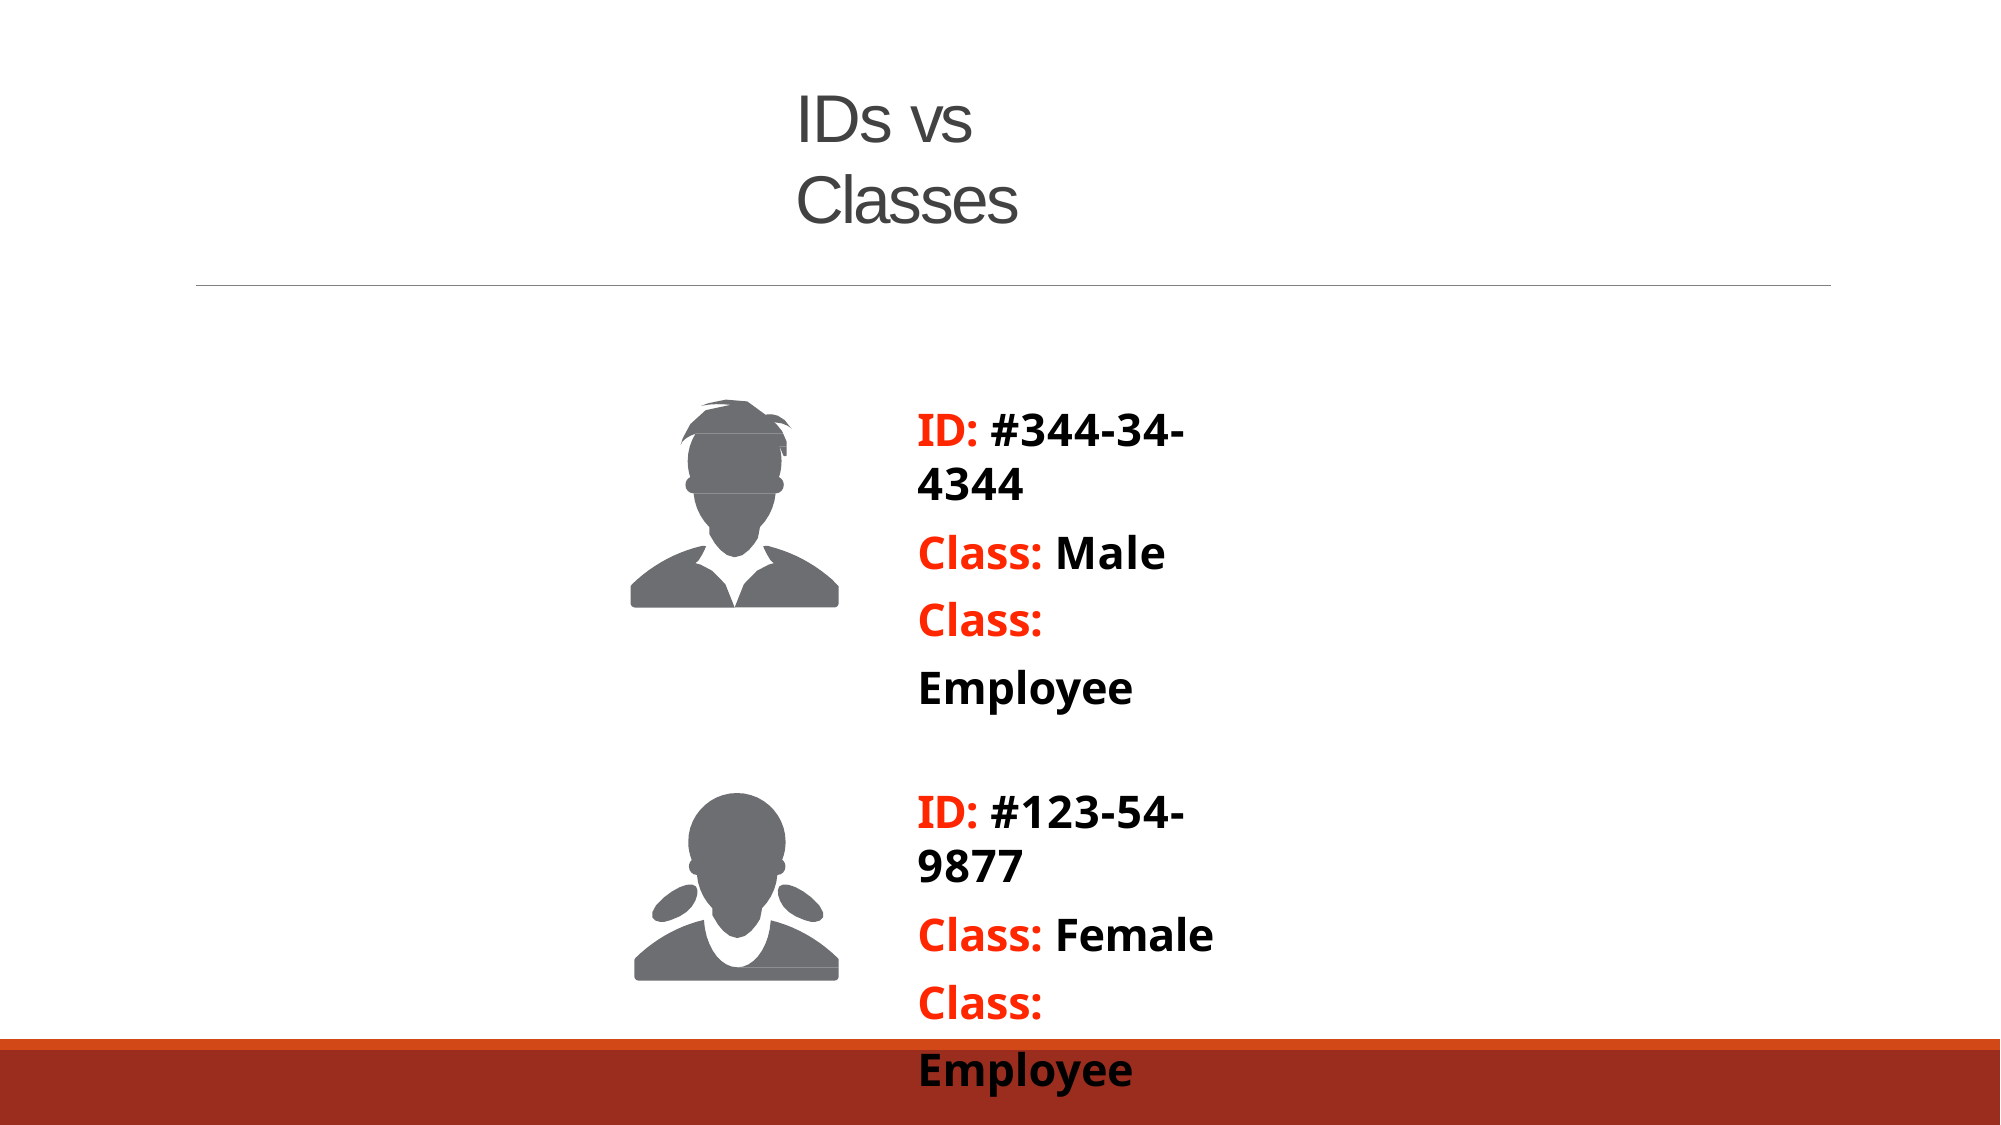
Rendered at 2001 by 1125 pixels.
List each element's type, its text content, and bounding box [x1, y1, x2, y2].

text_box [734, 545, 839, 608]
title IDs vs Classes [793, 47, 1212, 238]
text_box [634, 919, 839, 981]
text_box [680, 399, 792, 558]
text_box [688, 793, 786, 939]
text_box [777, 884, 824, 922]
text_box [630, 545, 735, 608]
text_box [652, 884, 698, 922]
text_box ID: #344-34-4344 Class: Male Class: Employee [915, 383, 1288, 714]
text_box ID: #123-54-9877 Class: Female Class: Employee [915, 766, 1288, 1096]
